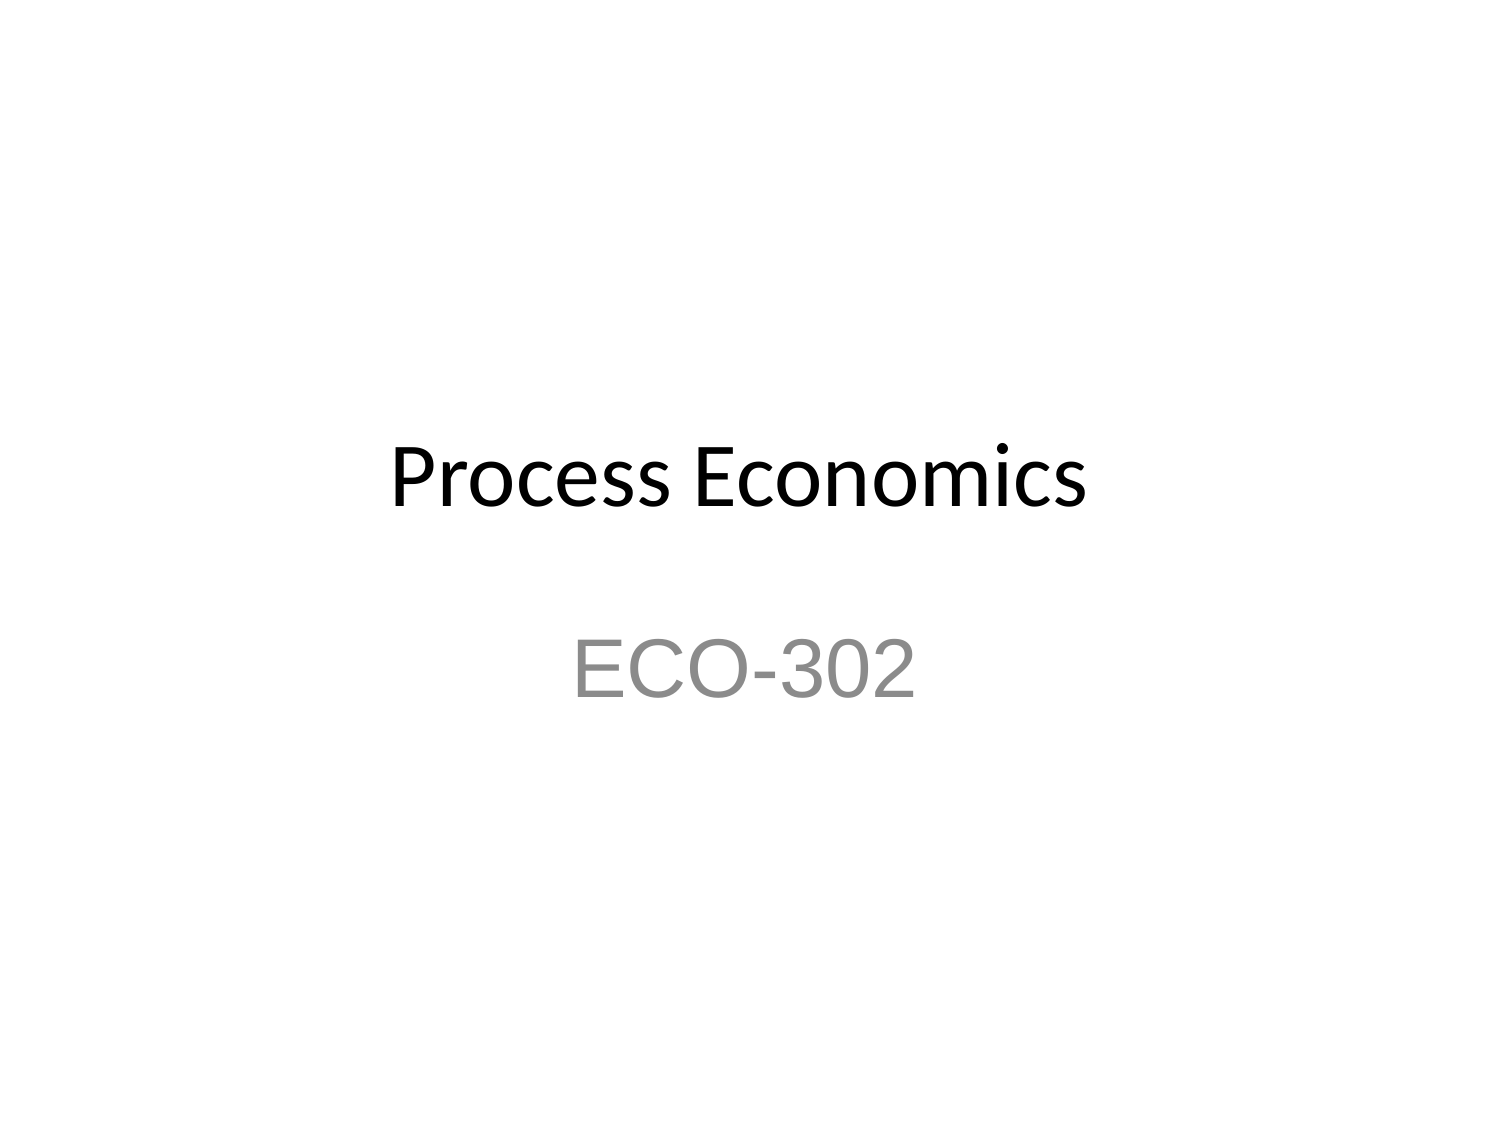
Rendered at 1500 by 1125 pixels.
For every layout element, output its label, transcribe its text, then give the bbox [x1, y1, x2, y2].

title Process Economics [112, 349, 1388, 591]
subtitle ECO-302 [75, 607, 1438, 795]
